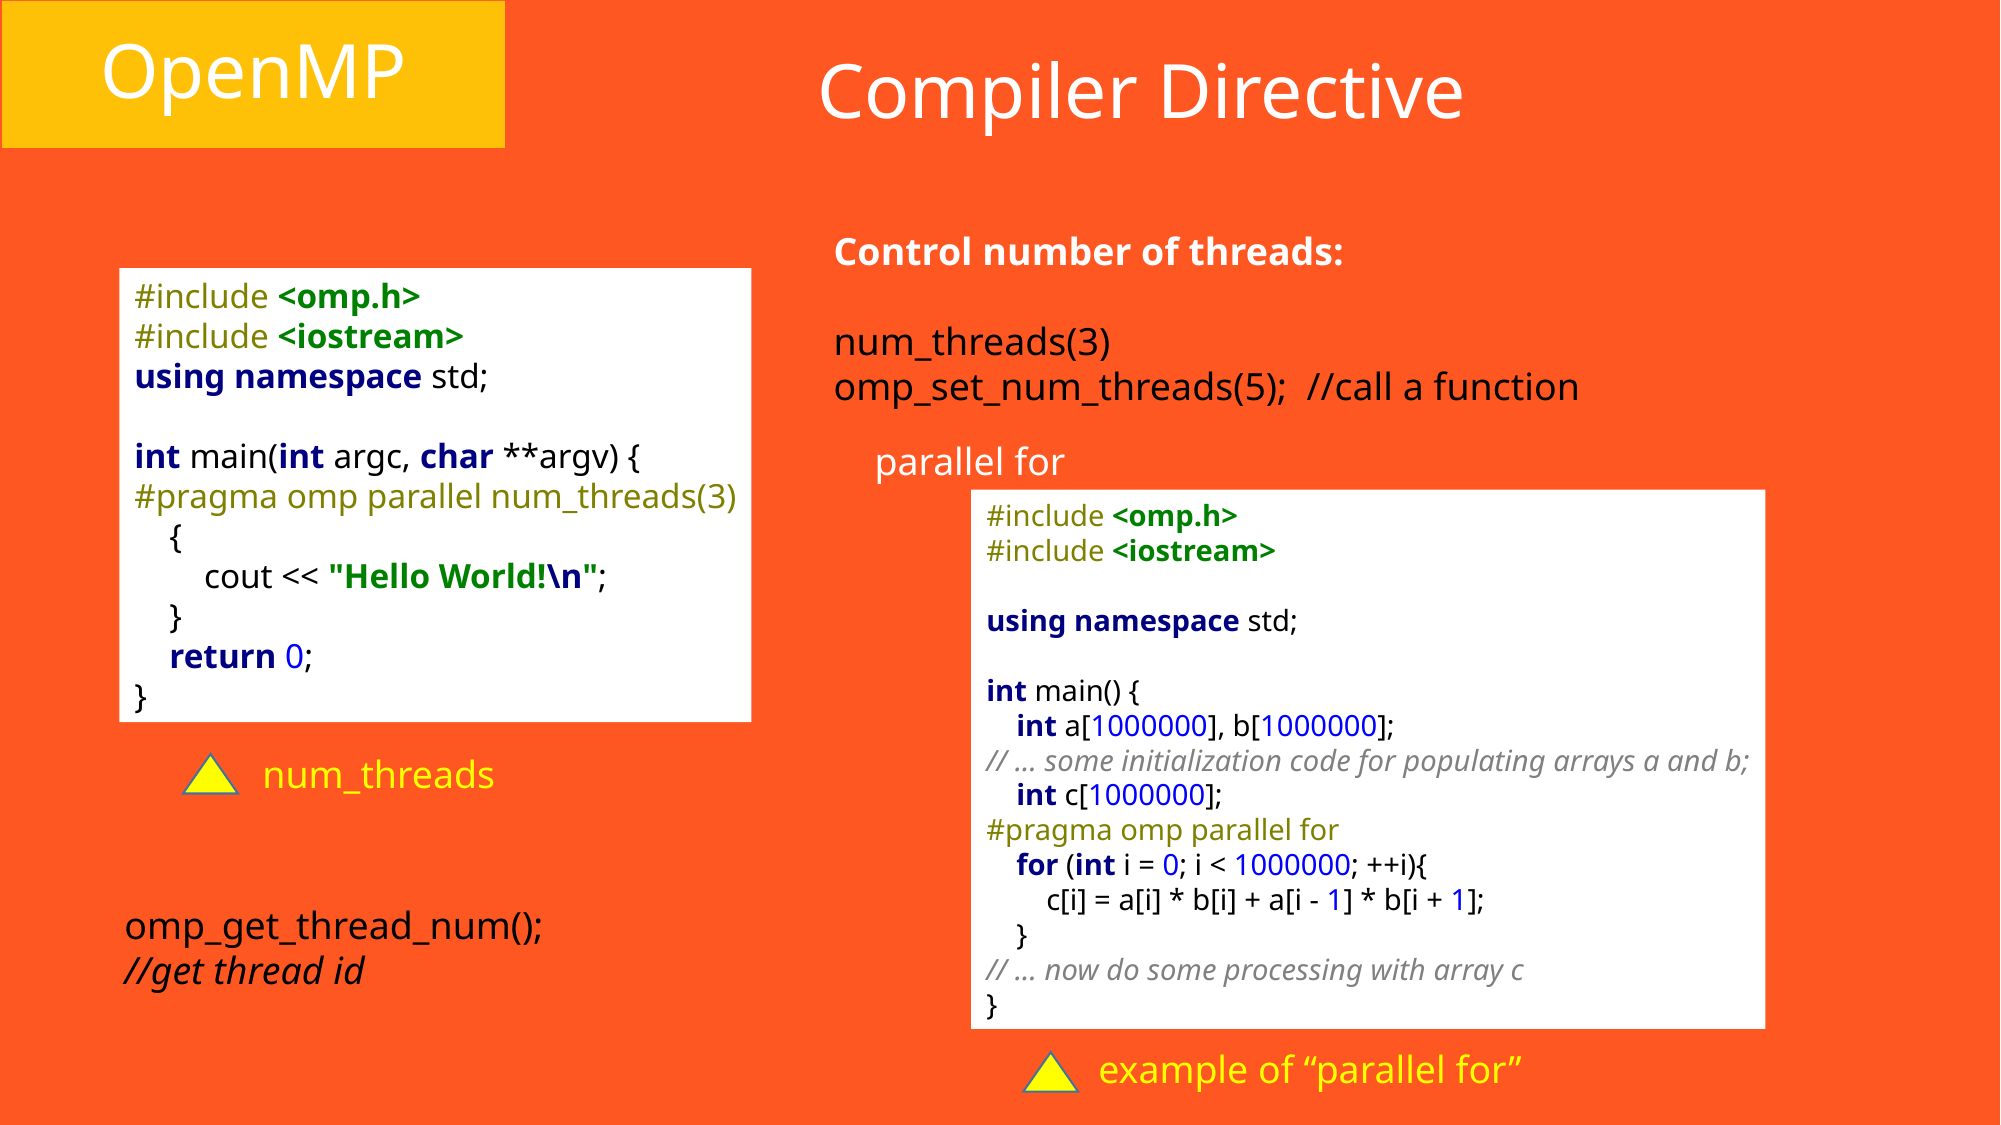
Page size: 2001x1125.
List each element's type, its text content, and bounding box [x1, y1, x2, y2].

text_box example of “parallel for” [1083, 1038, 1687, 1099]
text_box [180, 752, 240, 795]
text_box Control number of threads: num_threads(3) omp_set_num_threads(5); //call a function [818, 220, 1596, 416]
text_box #include <omp.h> #include <iostream> using namespace std; int main() { int a[1000000], b[1000000]; // ... some initialization code for populating arrays a and b; int c[1000000]; #pragma omp parallel for for (int i = 0; i < 1000000; ++i){ c[i] = a[i] * b[i] + a[i - 1] * b[i + 1]; } // ... now do some processing with array c } [971, 489, 1766, 1029]
text_box omp_get_thread_num(); //get thread id [109, 894, 569, 1000]
text_box num_threads [247, 743, 542, 804]
title Compiler Directive [745, 40, 1538, 148]
text_box #include <omp.h> #include <iostream> using namespace std; int main(int argc, char **argv) { #pragma omp parallel num_threads(3) { cout << "Hello World!\n"; } return 0; } [119, 268, 752, 723]
text_box parallel for [850, 430, 1081, 491]
text_box [1021, 1050, 1081, 1093]
text_box OpenMP [2, 0, 505, 148]
